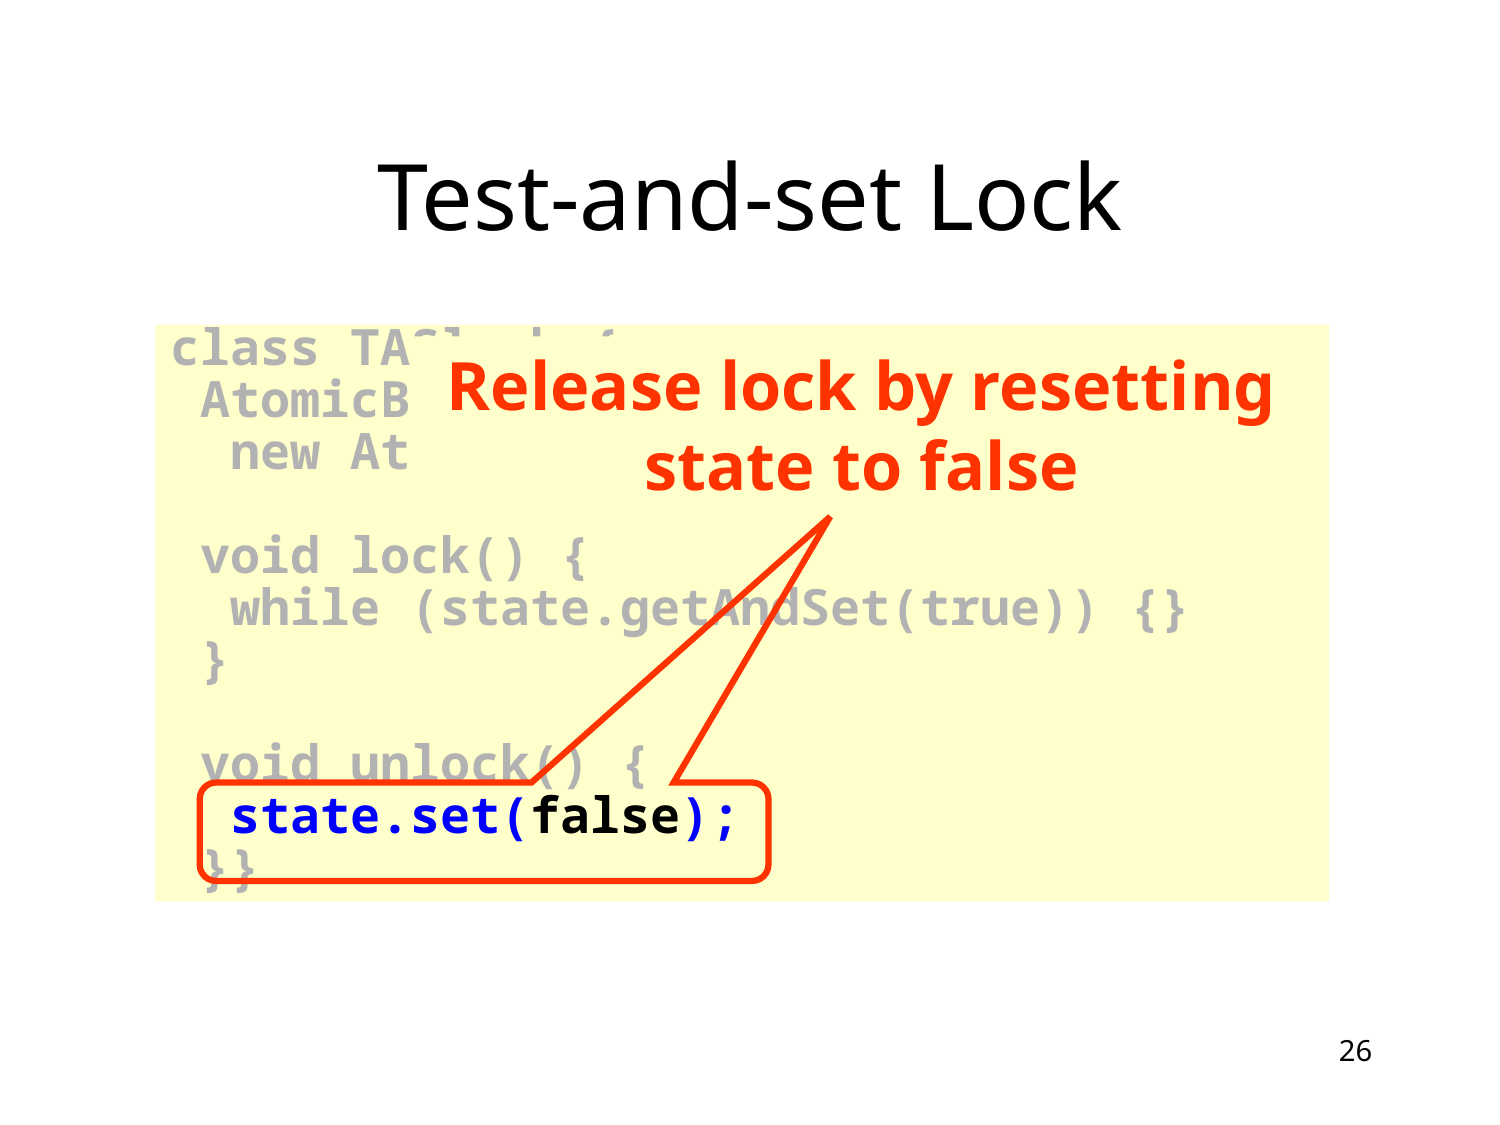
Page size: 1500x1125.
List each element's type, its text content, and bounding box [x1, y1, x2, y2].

title Test-and-set Lock [112, 99, 1388, 288]
slide_number 26 [1074, 1024, 1388, 1101]
text_box class TASlock { AtomicBoolean state = new AtomicBoolean(false); void lock() { while (state.getAndSet(true)) {} } void unlock() { state.set(false); }} [155, 324, 1329, 902]
text_box [199, 516, 831, 881]
text_box Release lock by resetting state to false [410, 336, 1313, 512]
